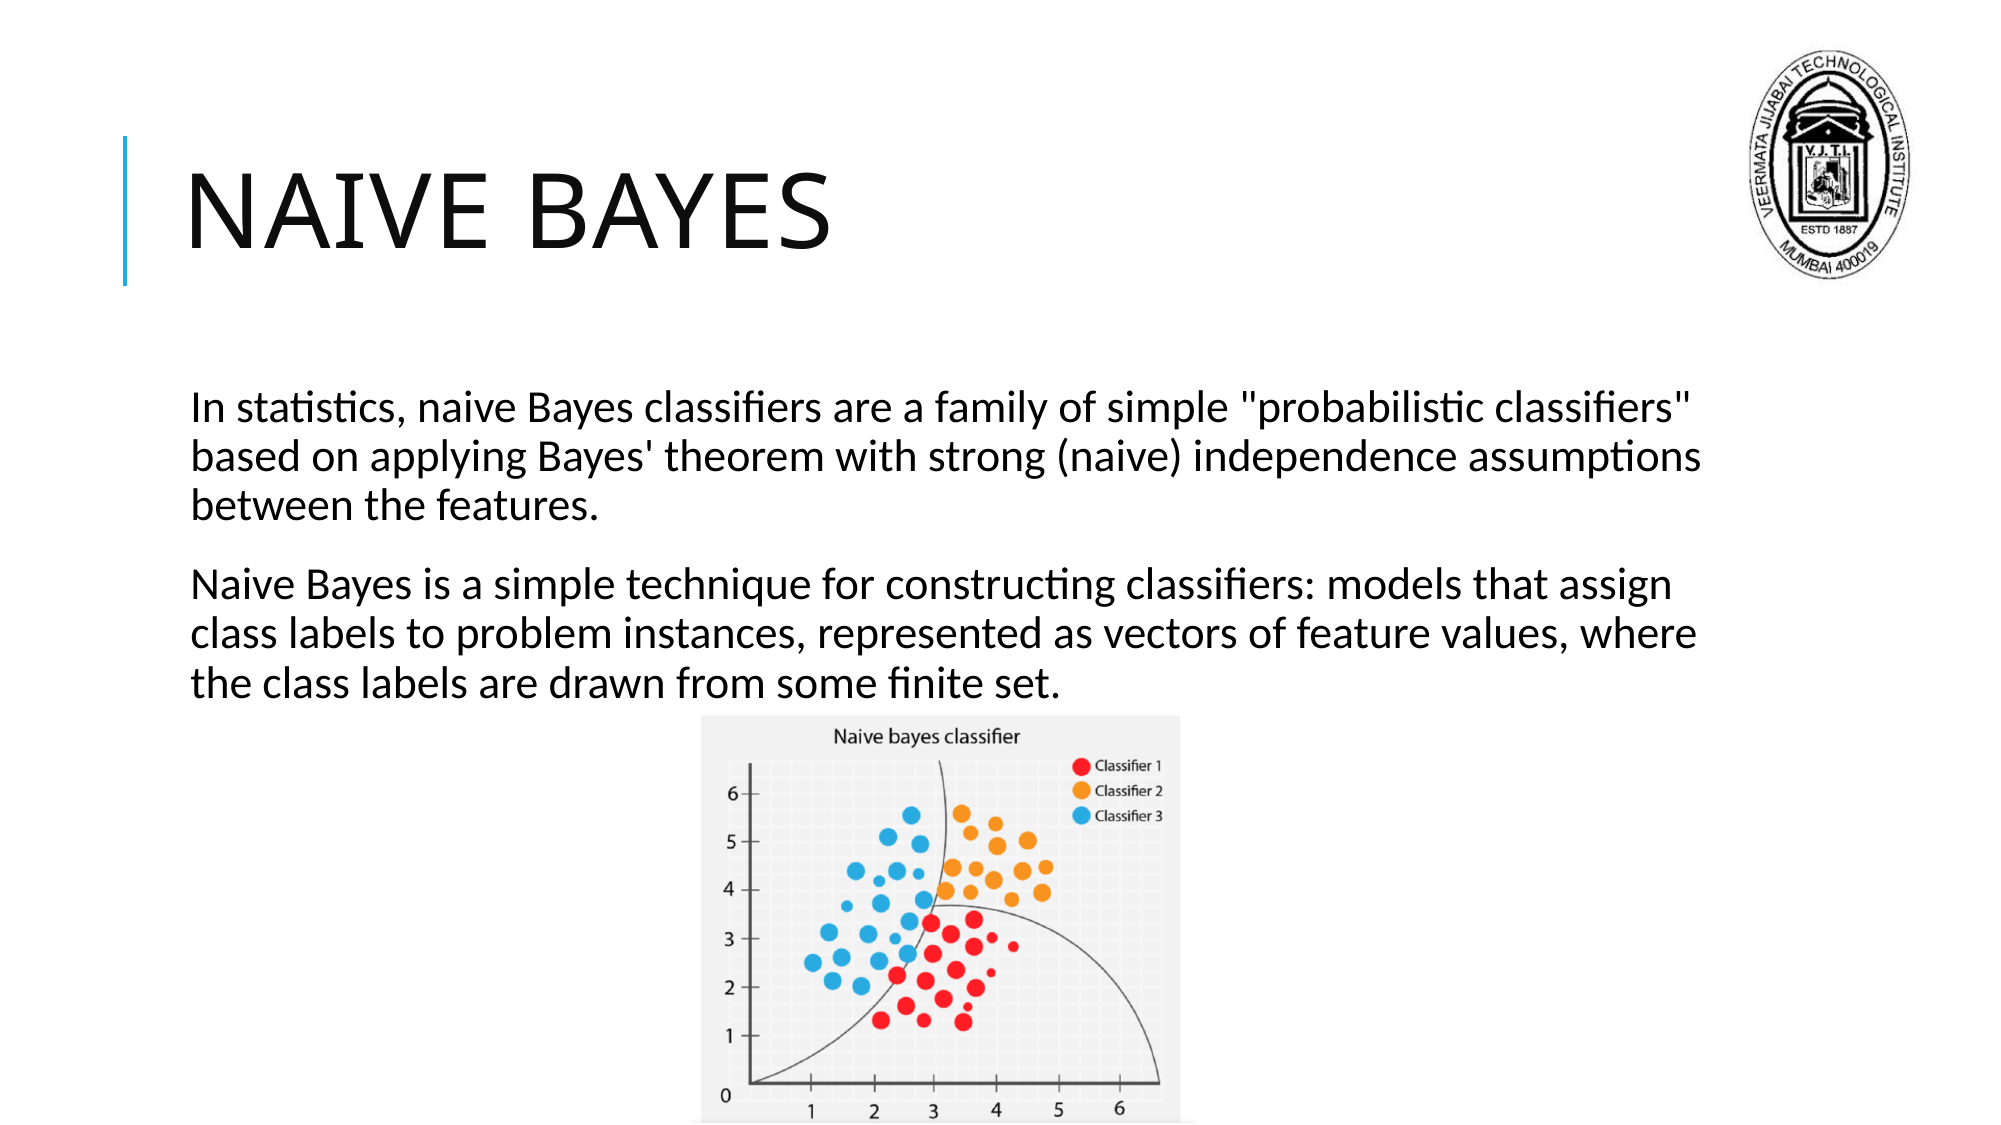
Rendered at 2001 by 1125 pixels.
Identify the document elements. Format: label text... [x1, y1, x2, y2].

picture [1732, 45, 1932, 286]
title Naive bayes [168, 96, 1763, 342]
picture [690, 713, 1196, 1125]
list In statistics, naive Bayes classifiers are a family of simple "probabilistic classifiers" based on applying Bayes' theorem with strong (naive) independence assumptions between the features. Naive Bayes is a simple technique for constructing classifiers: models that assign class labels to problem instances, represented as vectors of feature values, where the class labels are drawn from some finite set. [168, 375, 1763, 1035]
